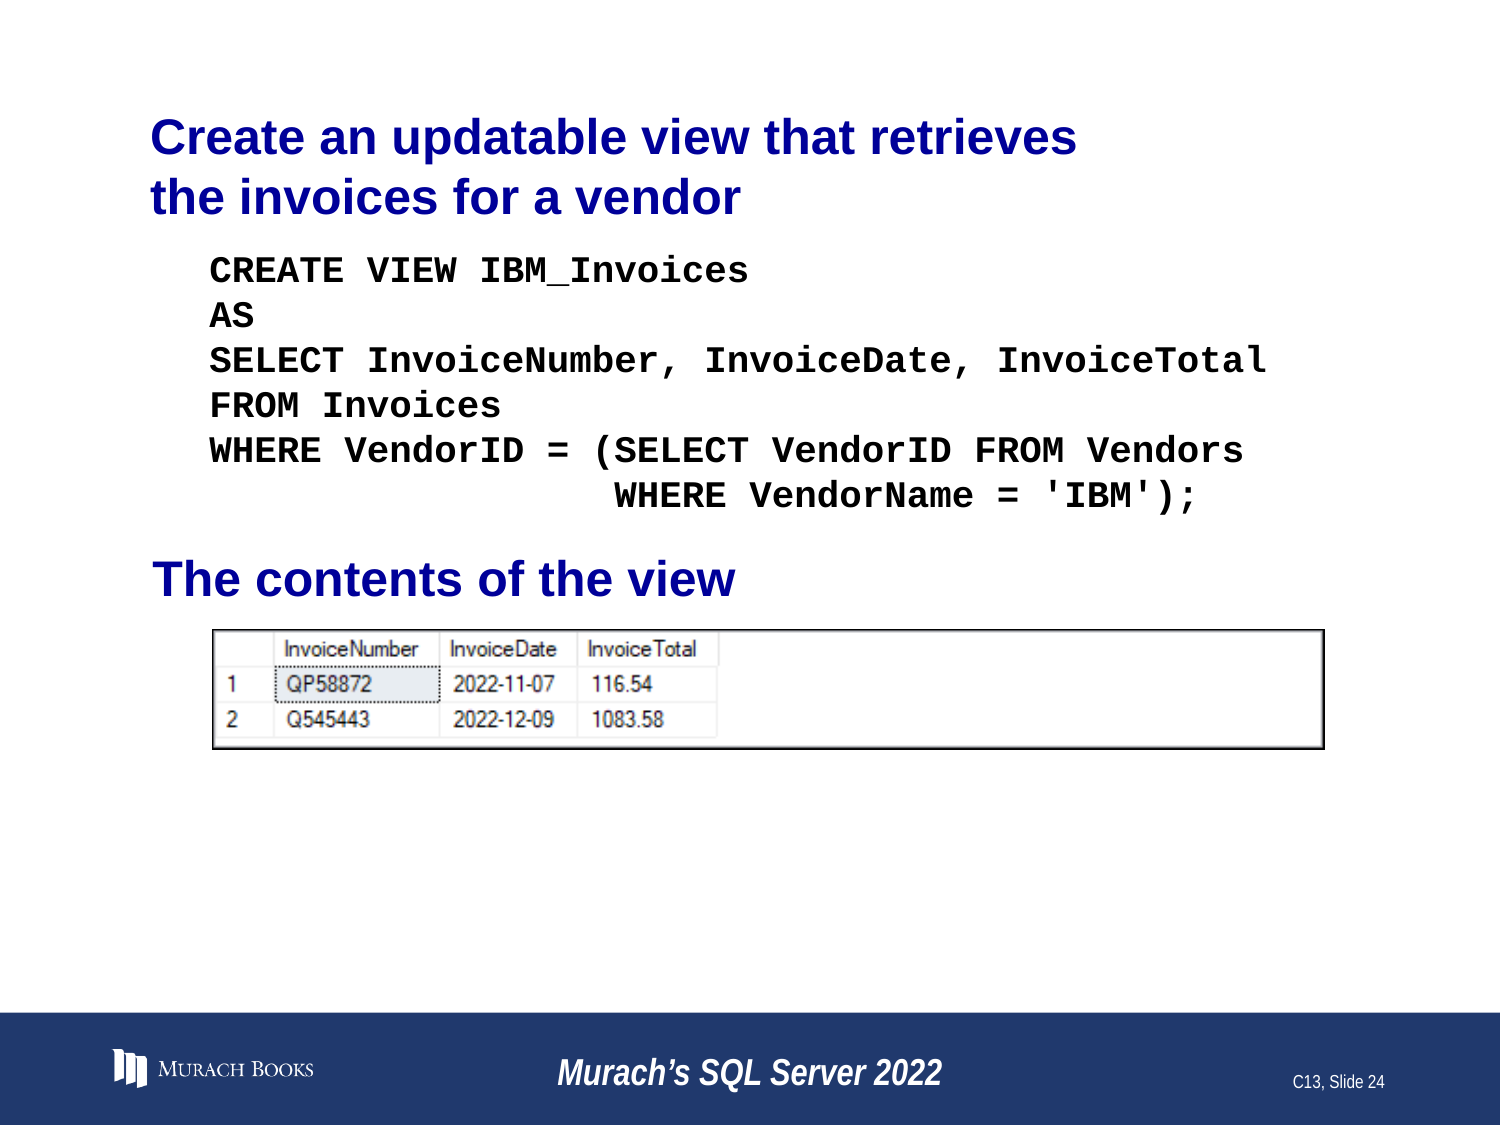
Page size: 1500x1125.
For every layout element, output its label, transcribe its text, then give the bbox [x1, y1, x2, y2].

picture [212, 628, 1325, 751]
slide_number Murach’s SQL Server 2022 [450, 1025, 1050, 1100]
title Create an updatable view that retrieves the invoices for a vendor [150, 103, 1350, 225]
footer [12, 1025, 450, 1100]
list CREATE VIEW IBM_Invoices AS SELECT InvoiceNumber, InvoiceDate, InvoiceTotal FROM Invoices WHERE VendorID = (SELECT VendorID FROM Vendors WHERE VendorName = 'IBM'); The contents of the view [137, 237, 1350, 625]
slide_number C13, Slide 24 [1087, 1025, 1400, 1100]
